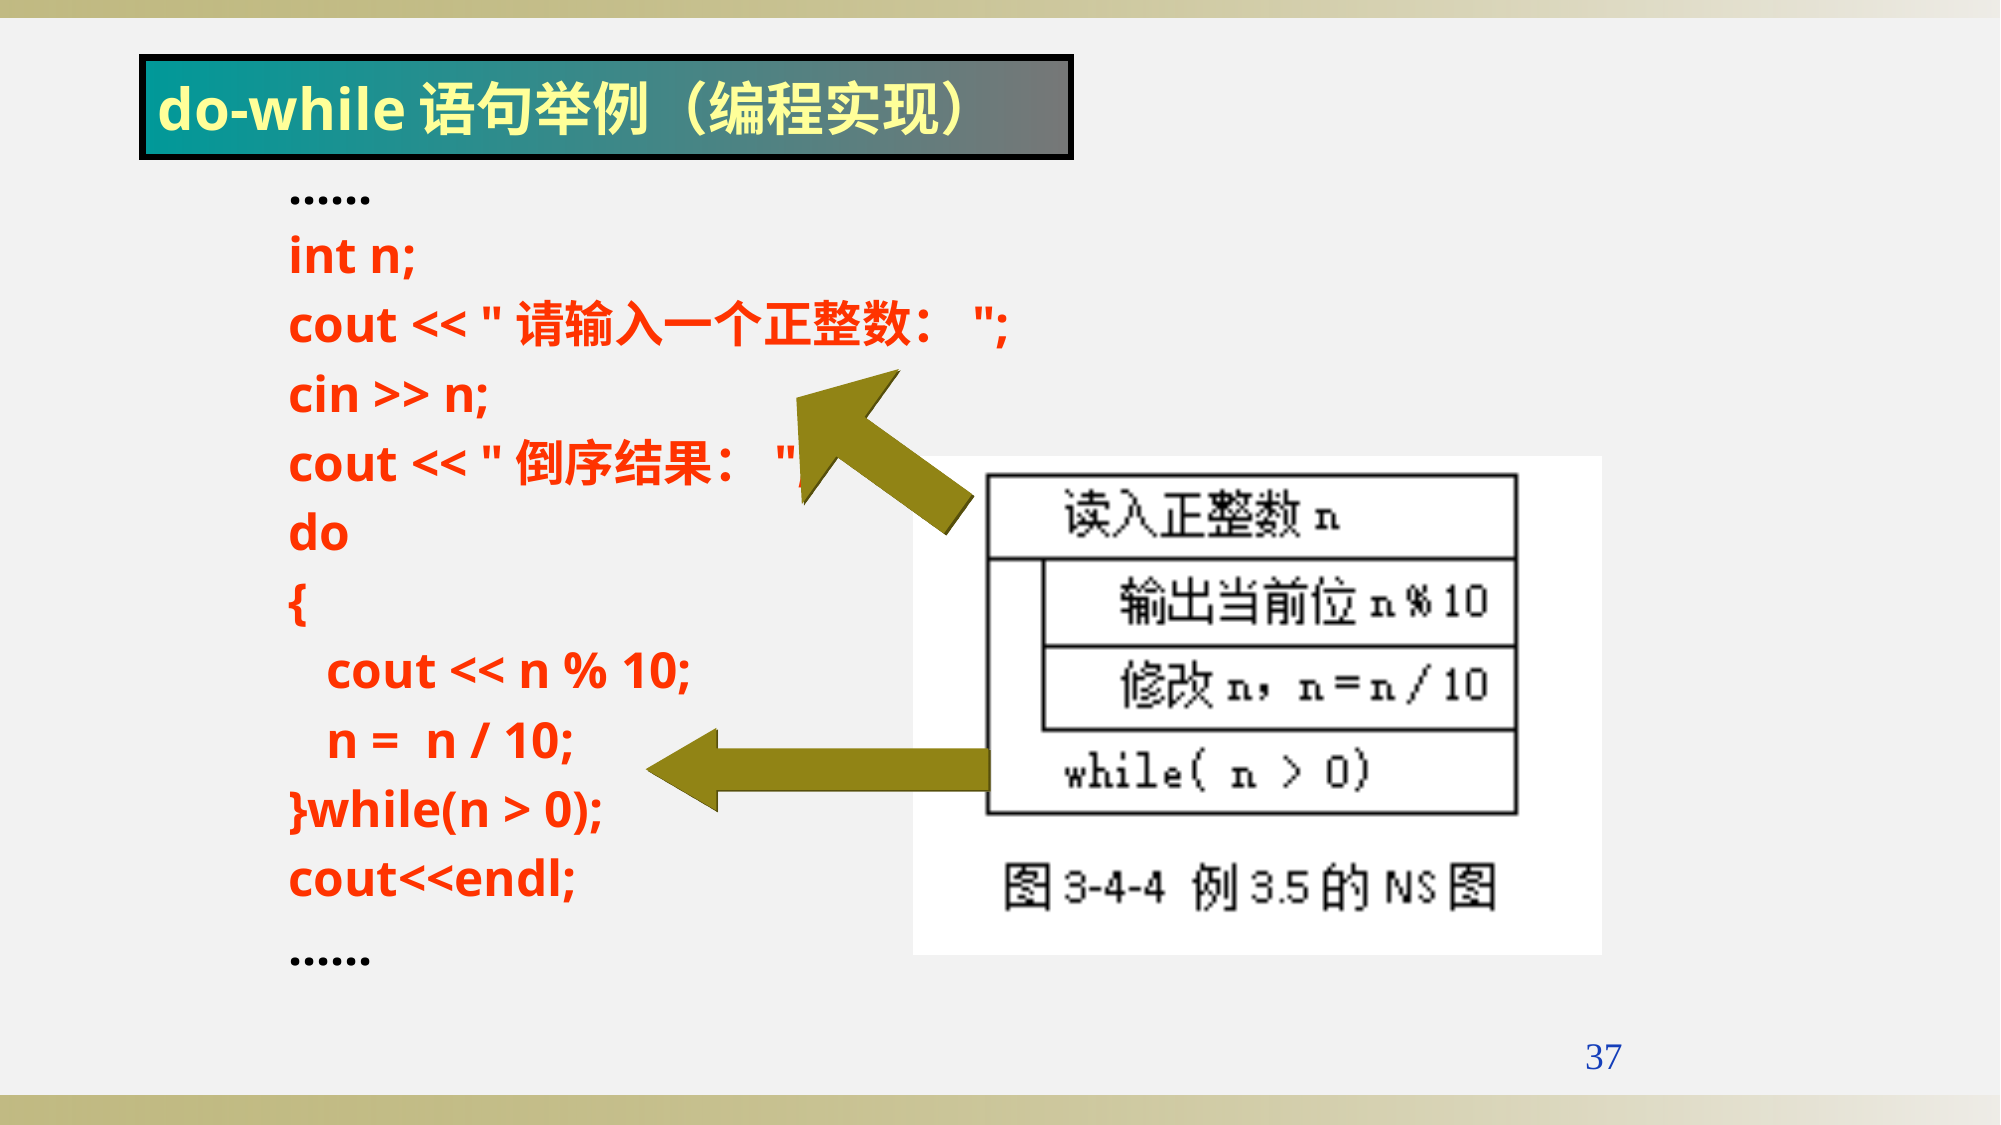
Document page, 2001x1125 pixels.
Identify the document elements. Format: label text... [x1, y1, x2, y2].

text_box [645, 727, 907, 811]
text_box [796, 369, 918, 508]
list ...... int n; cout << "请输入一个正整数："; cin >> n; cout << "倒序结果："; do { cout << n % 10; n = n / 10; }while(n > 0); cout<<endl; ...... [273, 147, 1650, 988]
title do-while语句举例（编程实现） [142, 57, 1071, 157]
picture [911, 455, 1603, 956]
text_box 37 [1413, 1024, 1638, 1100]
